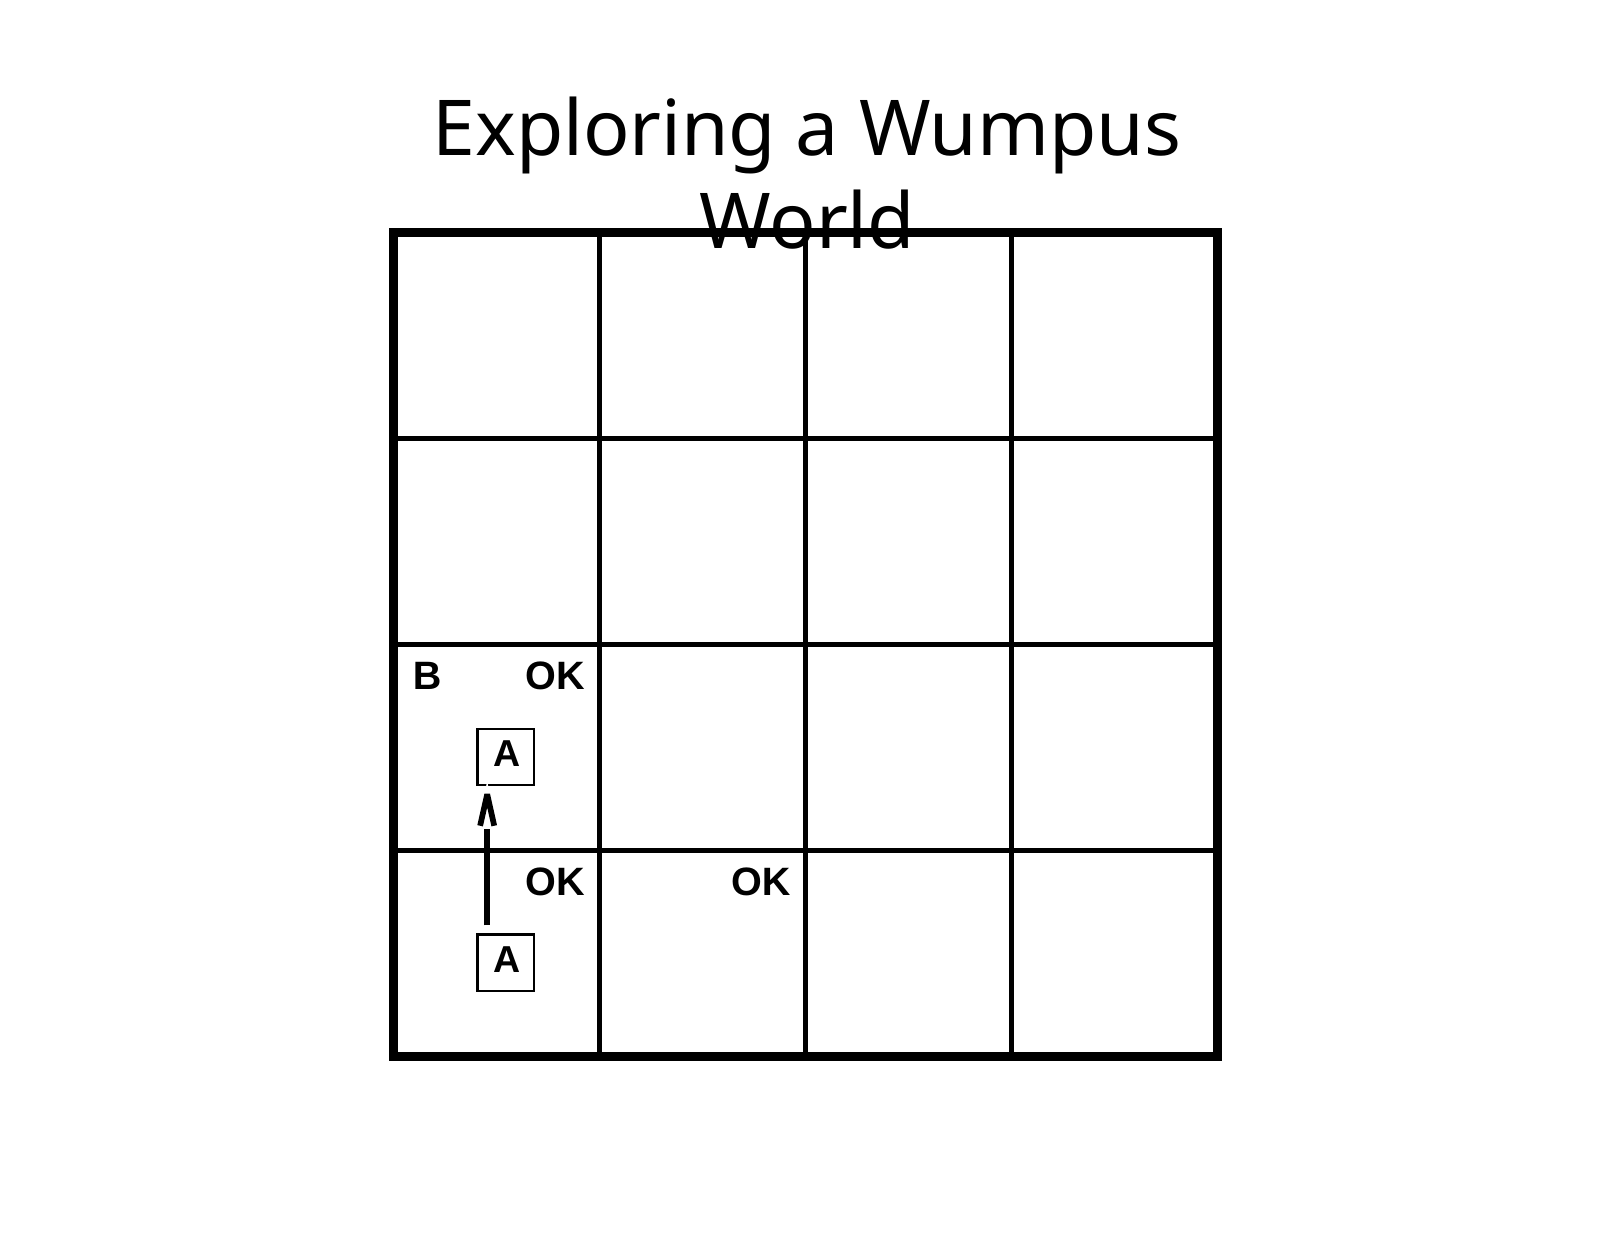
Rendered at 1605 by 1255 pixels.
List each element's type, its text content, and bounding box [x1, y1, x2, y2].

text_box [476, 781, 499, 926]
title Exploring a Wumpus World [310, 76, 1294, 289]
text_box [393, 232, 1218, 1057]
